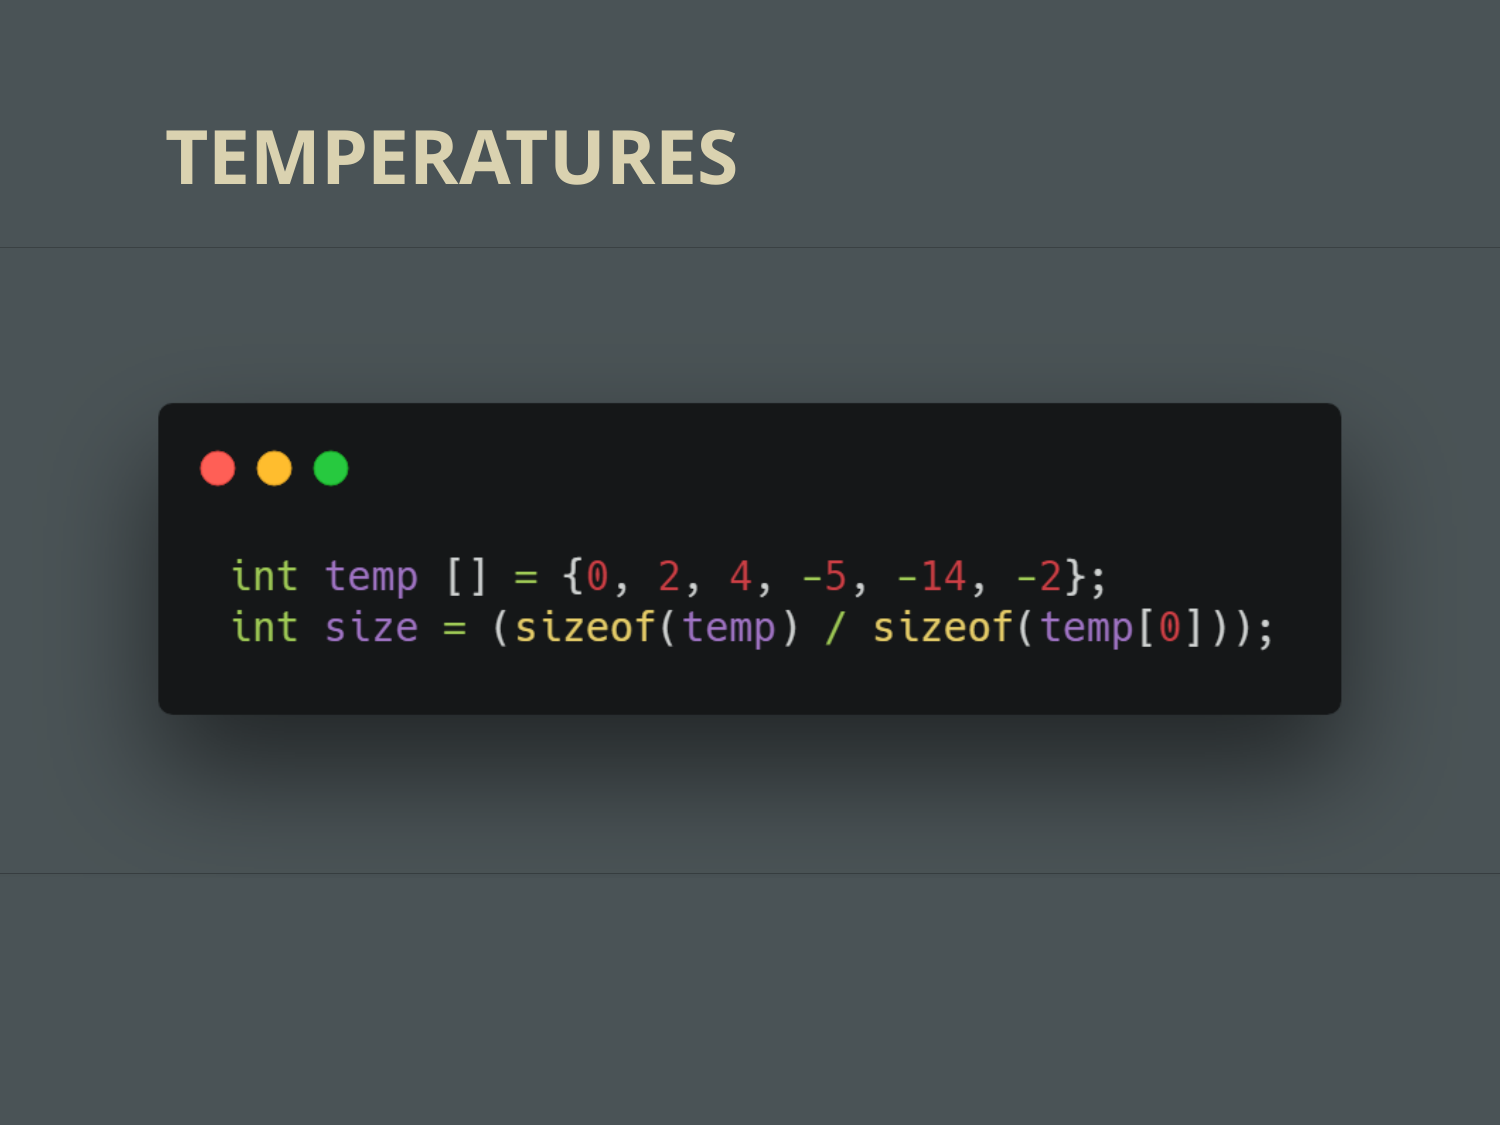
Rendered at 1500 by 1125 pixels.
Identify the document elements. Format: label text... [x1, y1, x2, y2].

picture [0, 246, 1500, 879]
subtitle TEMPERATURES [0, 0, 1500, 246]
